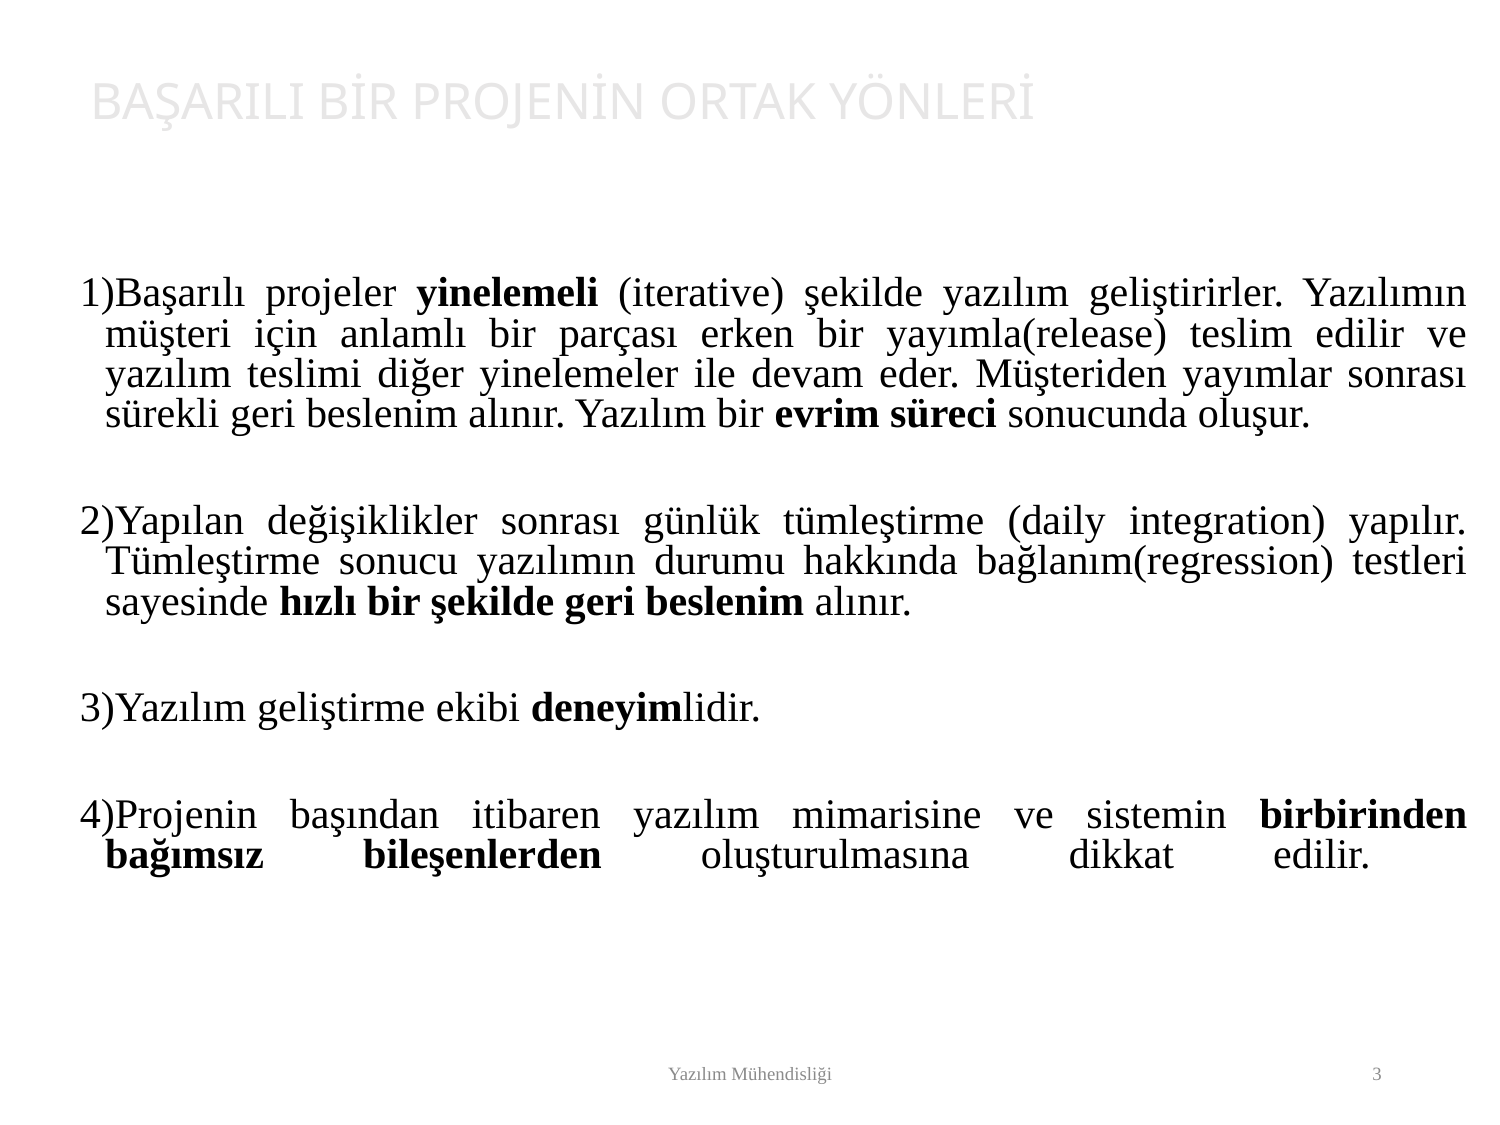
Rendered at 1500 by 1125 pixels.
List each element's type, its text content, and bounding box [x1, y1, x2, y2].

slide_number 3 [1059, 1042, 1397, 1103]
footer Yazılım Mühendisliği [496, 1042, 1004, 1103]
list 1)Başarılı projeler yinelemeli (iterative) şekilde yazılım geliştirirler. Yazılımın müşteri için anlamlı bir parçası erken bir yayımla(release) teslim edilir ve yazılım teslimi diğer yinelemeler ile devam eder. Müşteriden yayımlar sonrası sürekli geri beslenim alınır. Yazılım bir evrim süreci sonucunda oluşur. 2)Yapılan değişiklikler sonrası günlük tümleştirme (daily integration) yapılır. Tümleştirme sonucu yazılımın durumu hakkında bağlanım(regression) testleri sayesinde hızlı bir şekilde geri beslenim alınır. 3)Yazılım geliştirme ekibi deneyimlidir. 4)Projenin başından itibaren yazılım mimarisine ve sistemin birbirinden bağımsız bileşenlerden oluşturulmasına dikkat edilir. [64, 267, 1483, 959]
title BAŞARILI BİR PROJENİN ORTAK YÖNLERİ [75, 45, 1425, 161]
